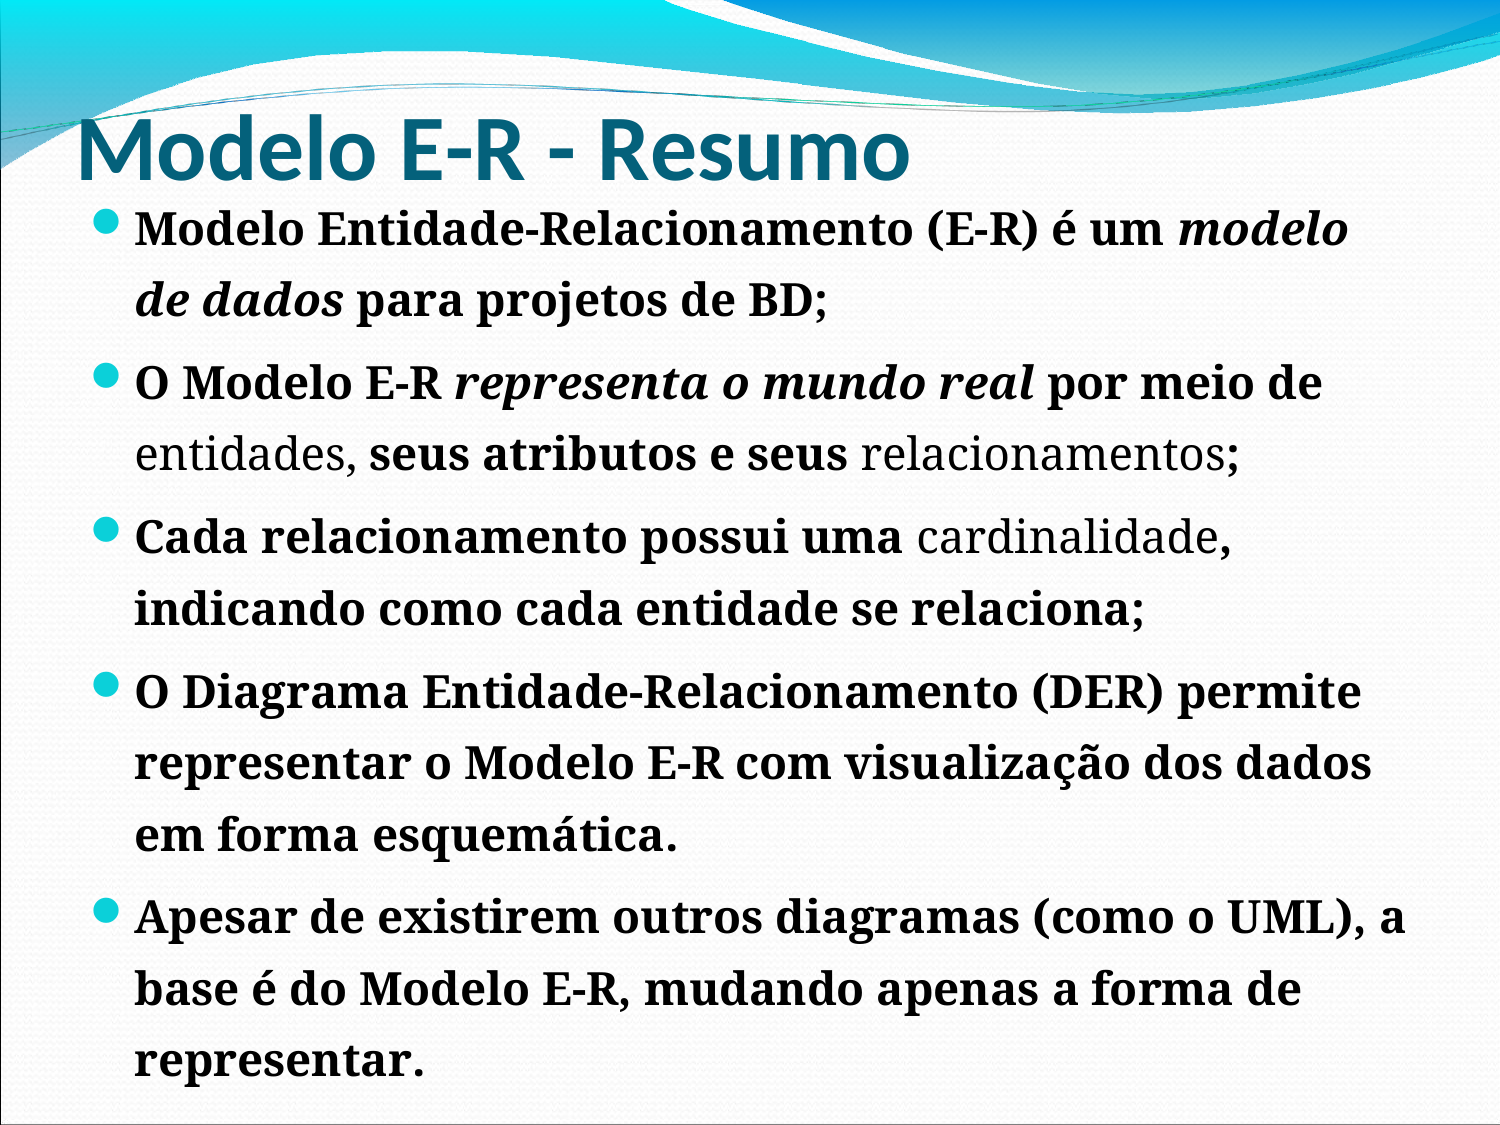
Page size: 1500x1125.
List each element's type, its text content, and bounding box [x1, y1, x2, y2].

text_box Modelo Entidade-Relacionamento (E-R) é um modelo de dados para projetos de BD; O Modelo E-R representa o mundo real por meio de entidades, seus atributos e seus relacionamentos; Cada relacionamento possui uma cardinalidade, indicando como cada entidade se relaciona; O Diagrama Entidade-Relacionamento (DER) permite representar o Modelo E-R com visualização dos dados em forma esquemática. Apesar de existirem outros diagramas (como o UML), a base é do Modelo E-R, mudando apenas a forma de representar. [74, 174, 1425, 1075]
text_box Modelo E-R - Resumo [74, 78, 1425, 174]
picture [0, 0, 1500, 1125]
